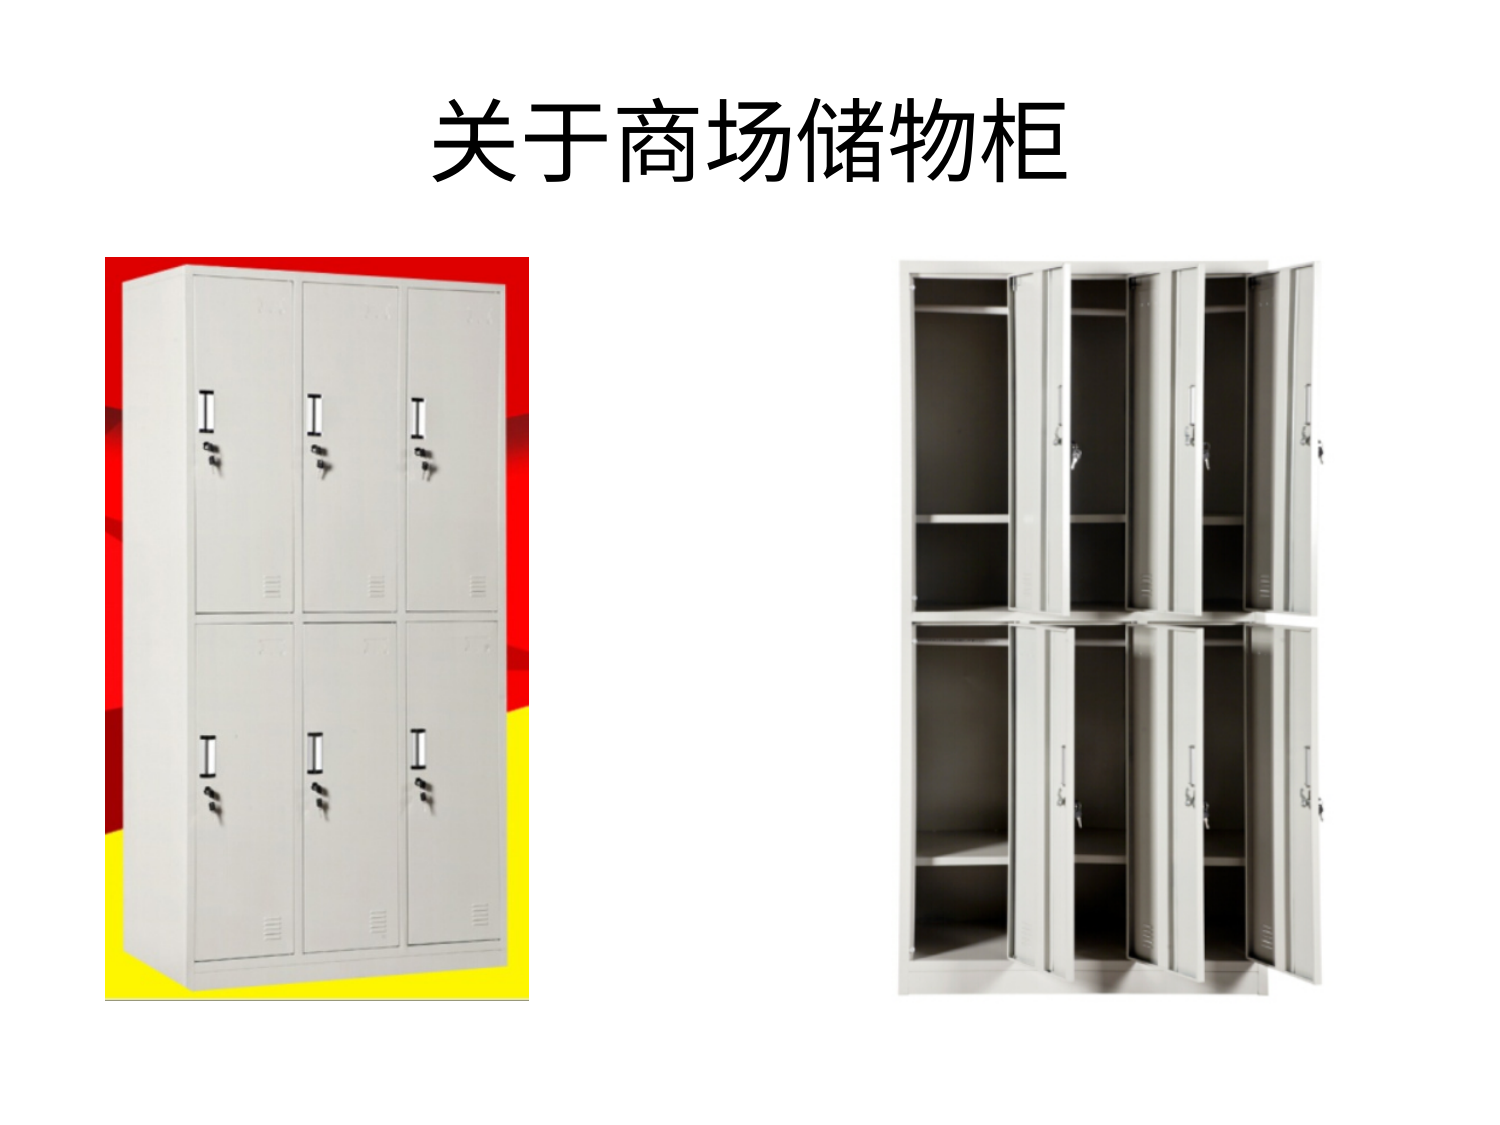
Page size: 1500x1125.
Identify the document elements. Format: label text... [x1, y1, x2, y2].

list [105, 257, 529, 1001]
picture [890, 245, 1337, 1005]
title 关于商场储物柜 [75, 45, 1425, 233]
